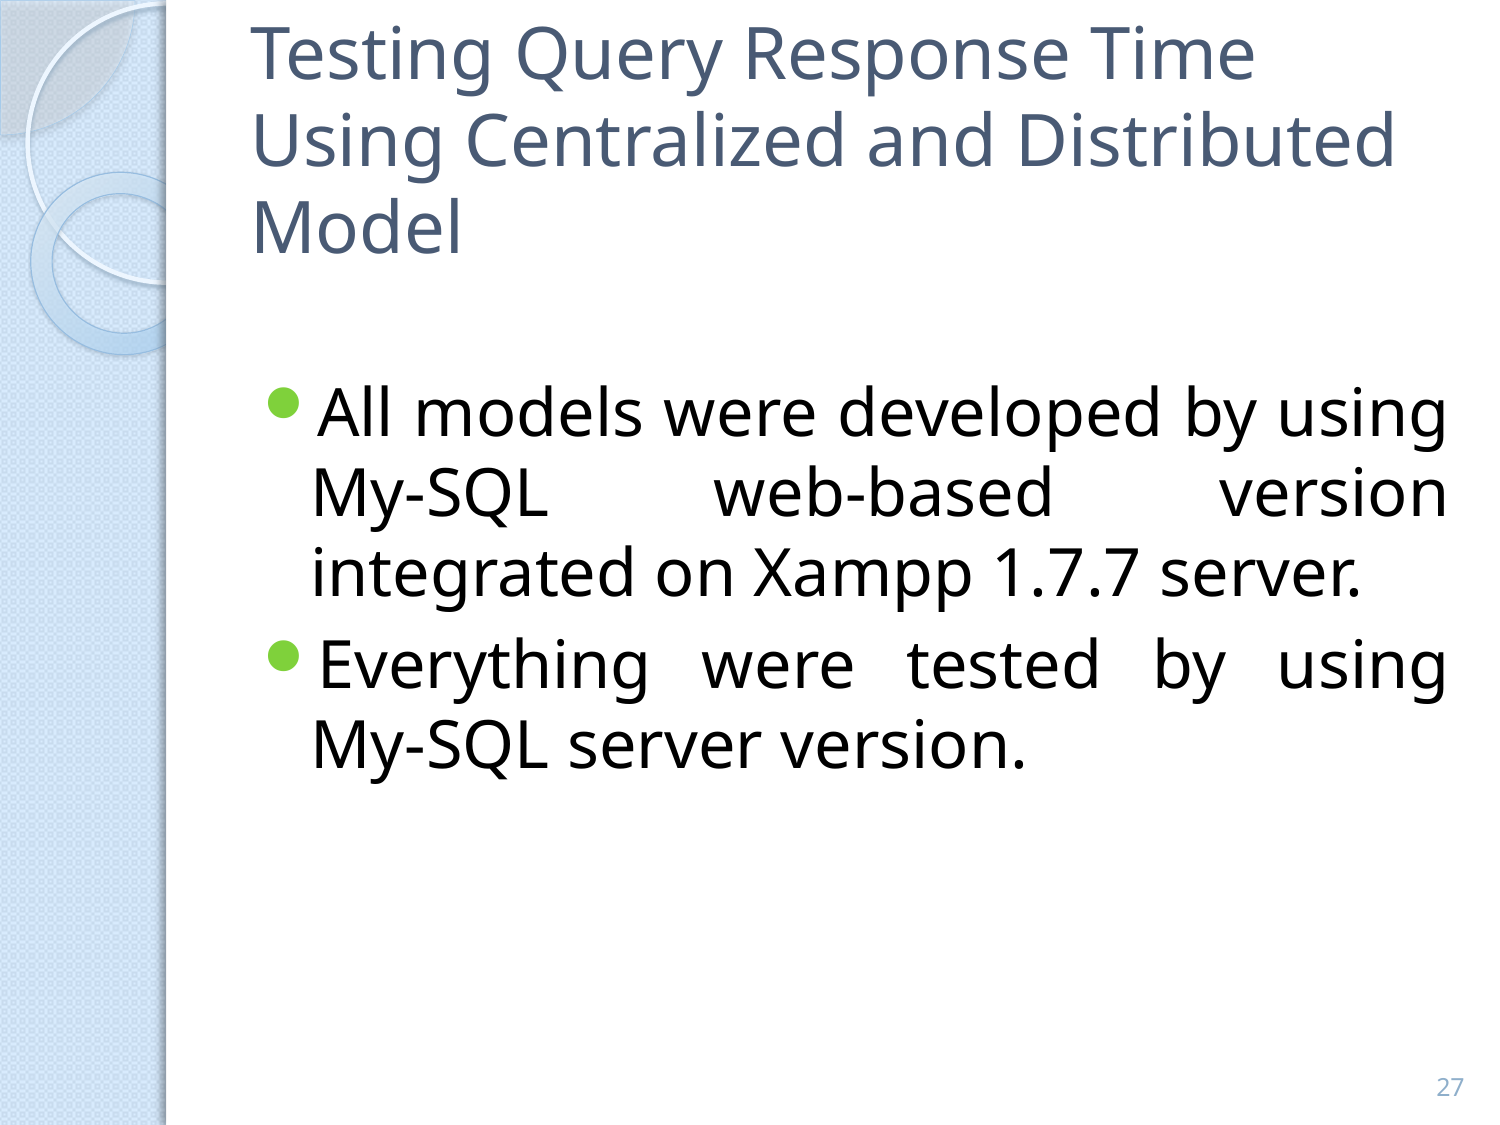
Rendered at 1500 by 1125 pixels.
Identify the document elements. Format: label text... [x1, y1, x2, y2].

list All models were developed by using My-SQL web-based version integrated on Xampp 1.7.7 server. Everything were tested by using My-SQL server version. [235, 362, 1466, 1025]
title Testing Query Response Time Using Centralized and Distributed Model [235, 0, 1466, 362]
slide_number 27 [1413, 1034, 1488, 1113]
